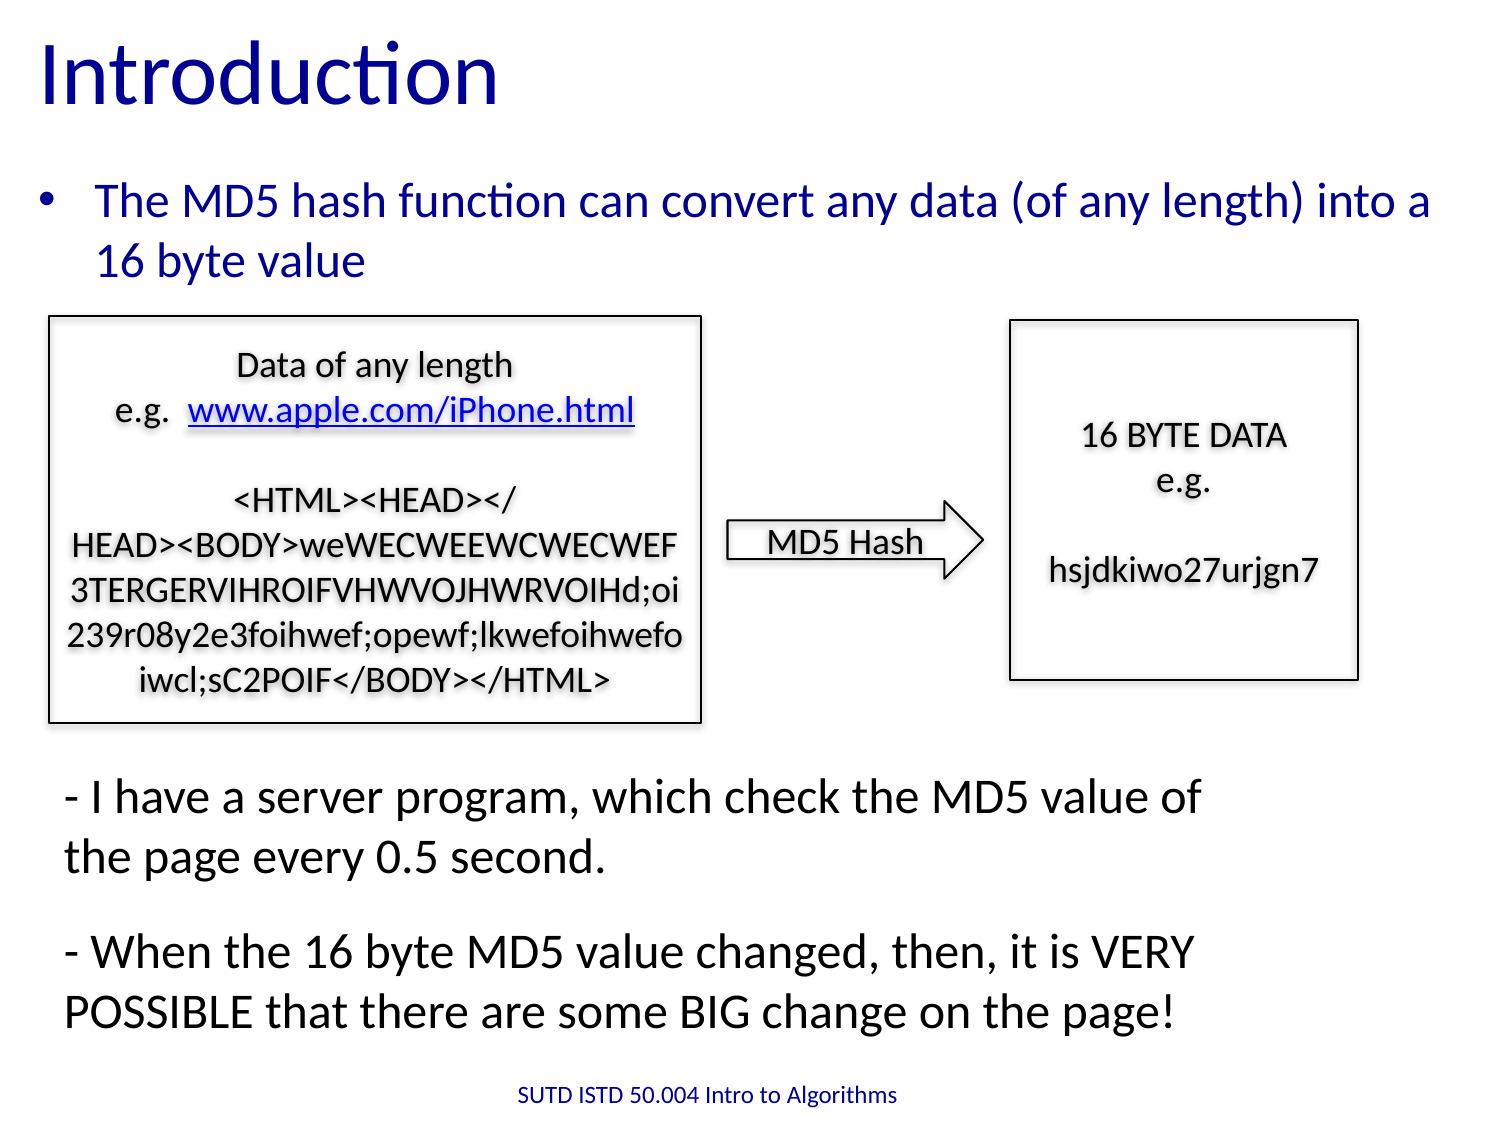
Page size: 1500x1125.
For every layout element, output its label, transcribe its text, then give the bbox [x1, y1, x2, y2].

text_box - When the 16 byte MD5 value changed, then, it is VERY POSSIBLE that there are some BIG change on the page! [49, 911, 1284, 1046]
text_box - I have a server program, which check the MD5 value of the page every 0.5 second. [49, 756, 1284, 891]
text_box 16 BYTE DATA e.g. hsjdkiwo27urjgn7 [1008, 318, 1360, 682]
text_box Data of any length e.g. www.apple.com/iPhone.html <HTML><HEAD></HEAD><BODY>weWECWEEWCWECWEF3TERGERVIHROIFVHWVOJHWRVOIHd;oi239r08y2e3foihwef;opewf;lkwefoihwefoiwcl;sC2POIF</BODY></HTML> [47, 314, 703, 726]
title Introduction [23, 4, 1374, 132]
footer SUTD ISTD 50.004 Intro to Algorithms [473, 1063, 949, 1123]
list The MD5 hash function can convert any data (of any length) into a 16 byte value [23, 160, 1456, 813]
text_box MD5 Hash [725, 499, 986, 581]
